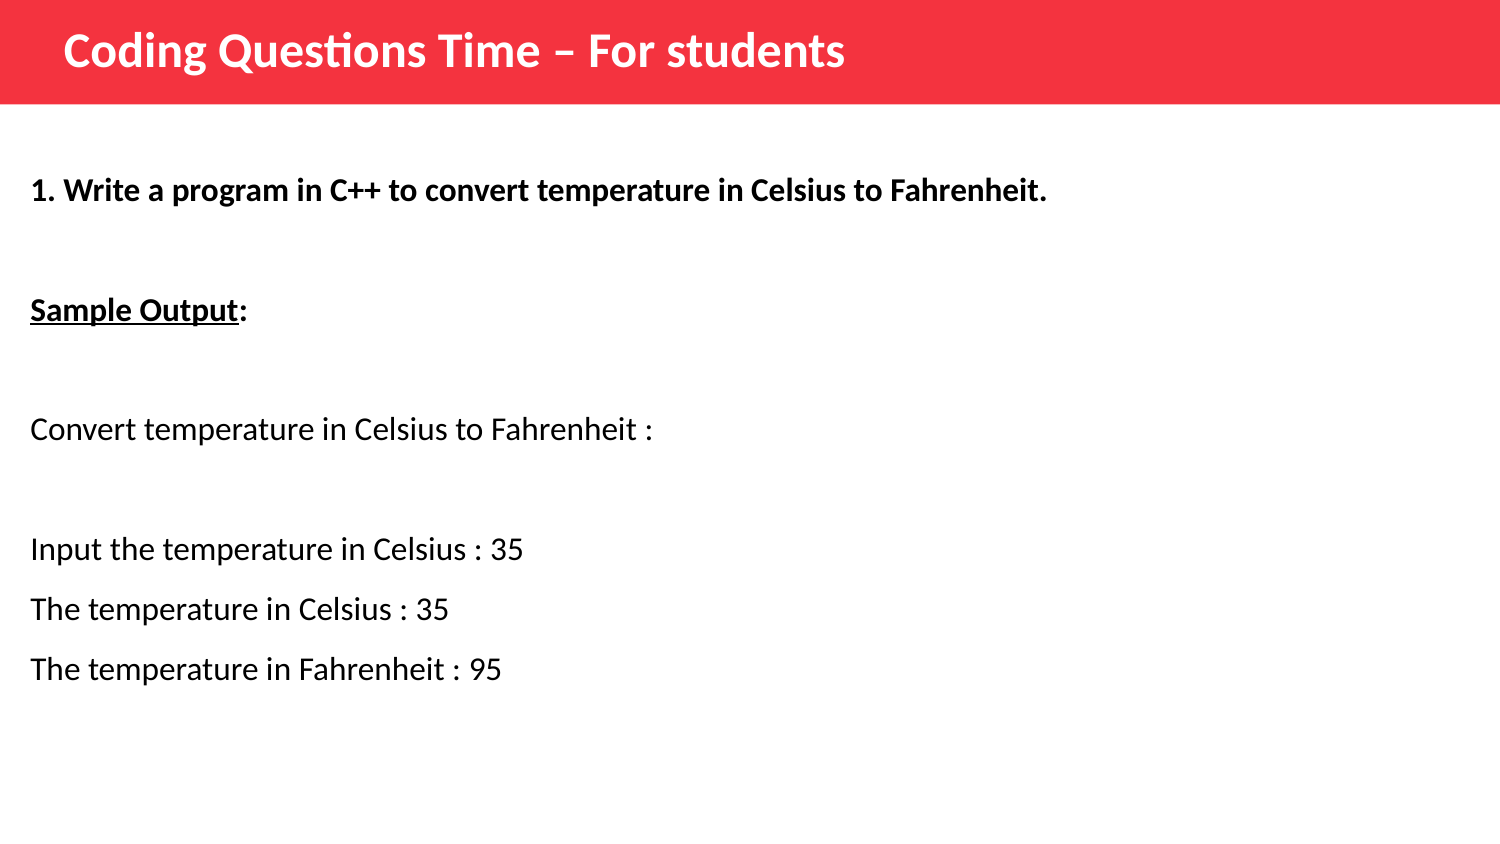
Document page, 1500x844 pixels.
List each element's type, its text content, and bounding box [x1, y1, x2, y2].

text_box [0, 0, 1500, 105]
text_box 1. Write a program in C++ to convert temperature in Celsius to Fahrenheit. Sample Output: Convert temperature in Celsius to Fahrenheit : Input the temperature in Celsius : 35 The temperature in Celsius : 35 The temperature in Fahrenheit : 95 [15, 133, 1484, 844]
title Coding Questions Time – For students [63, 15, 1203, 80]
